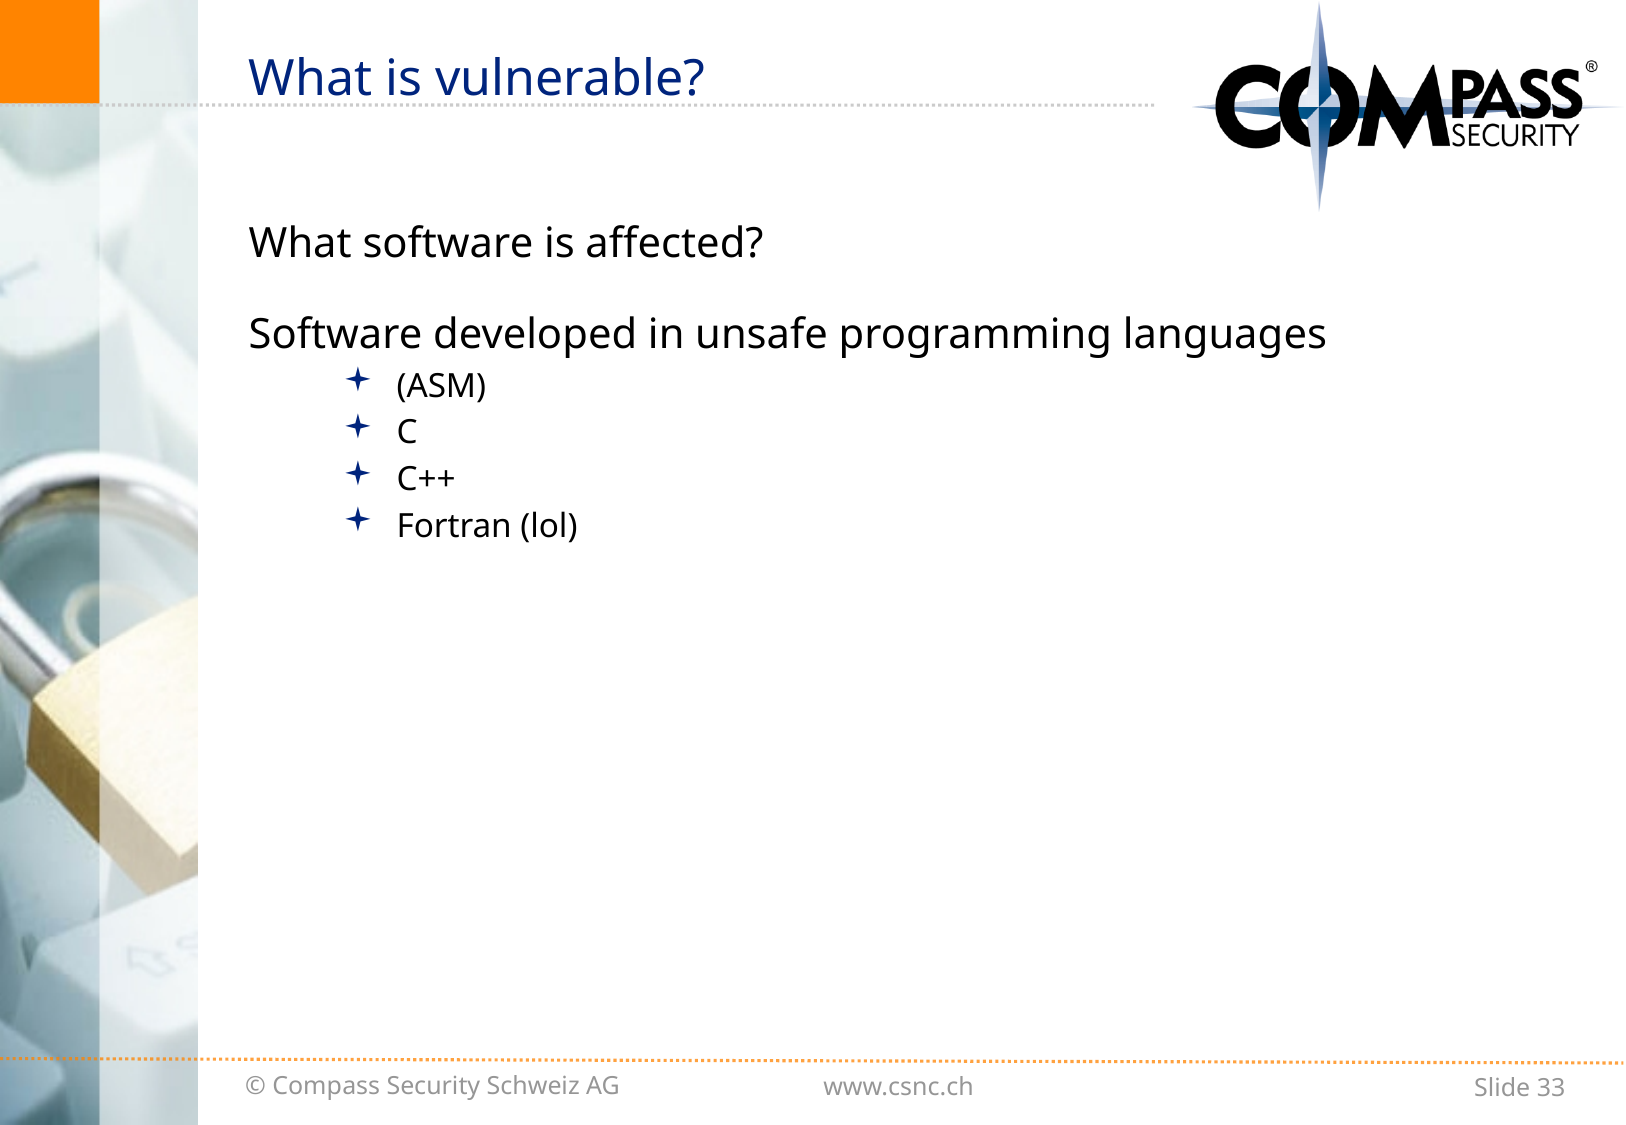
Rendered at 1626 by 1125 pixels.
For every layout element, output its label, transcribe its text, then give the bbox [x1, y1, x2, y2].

picture [0, 0, 198, 1125]
list What software is affected? Software developed in unsafe programming languages (ASM) C C++ Fortran (lol) [233, 208, 1584, 1033]
title What is vulnerable? [233, 0, 1144, 151]
picture [1192, 1, 1624, 212]
